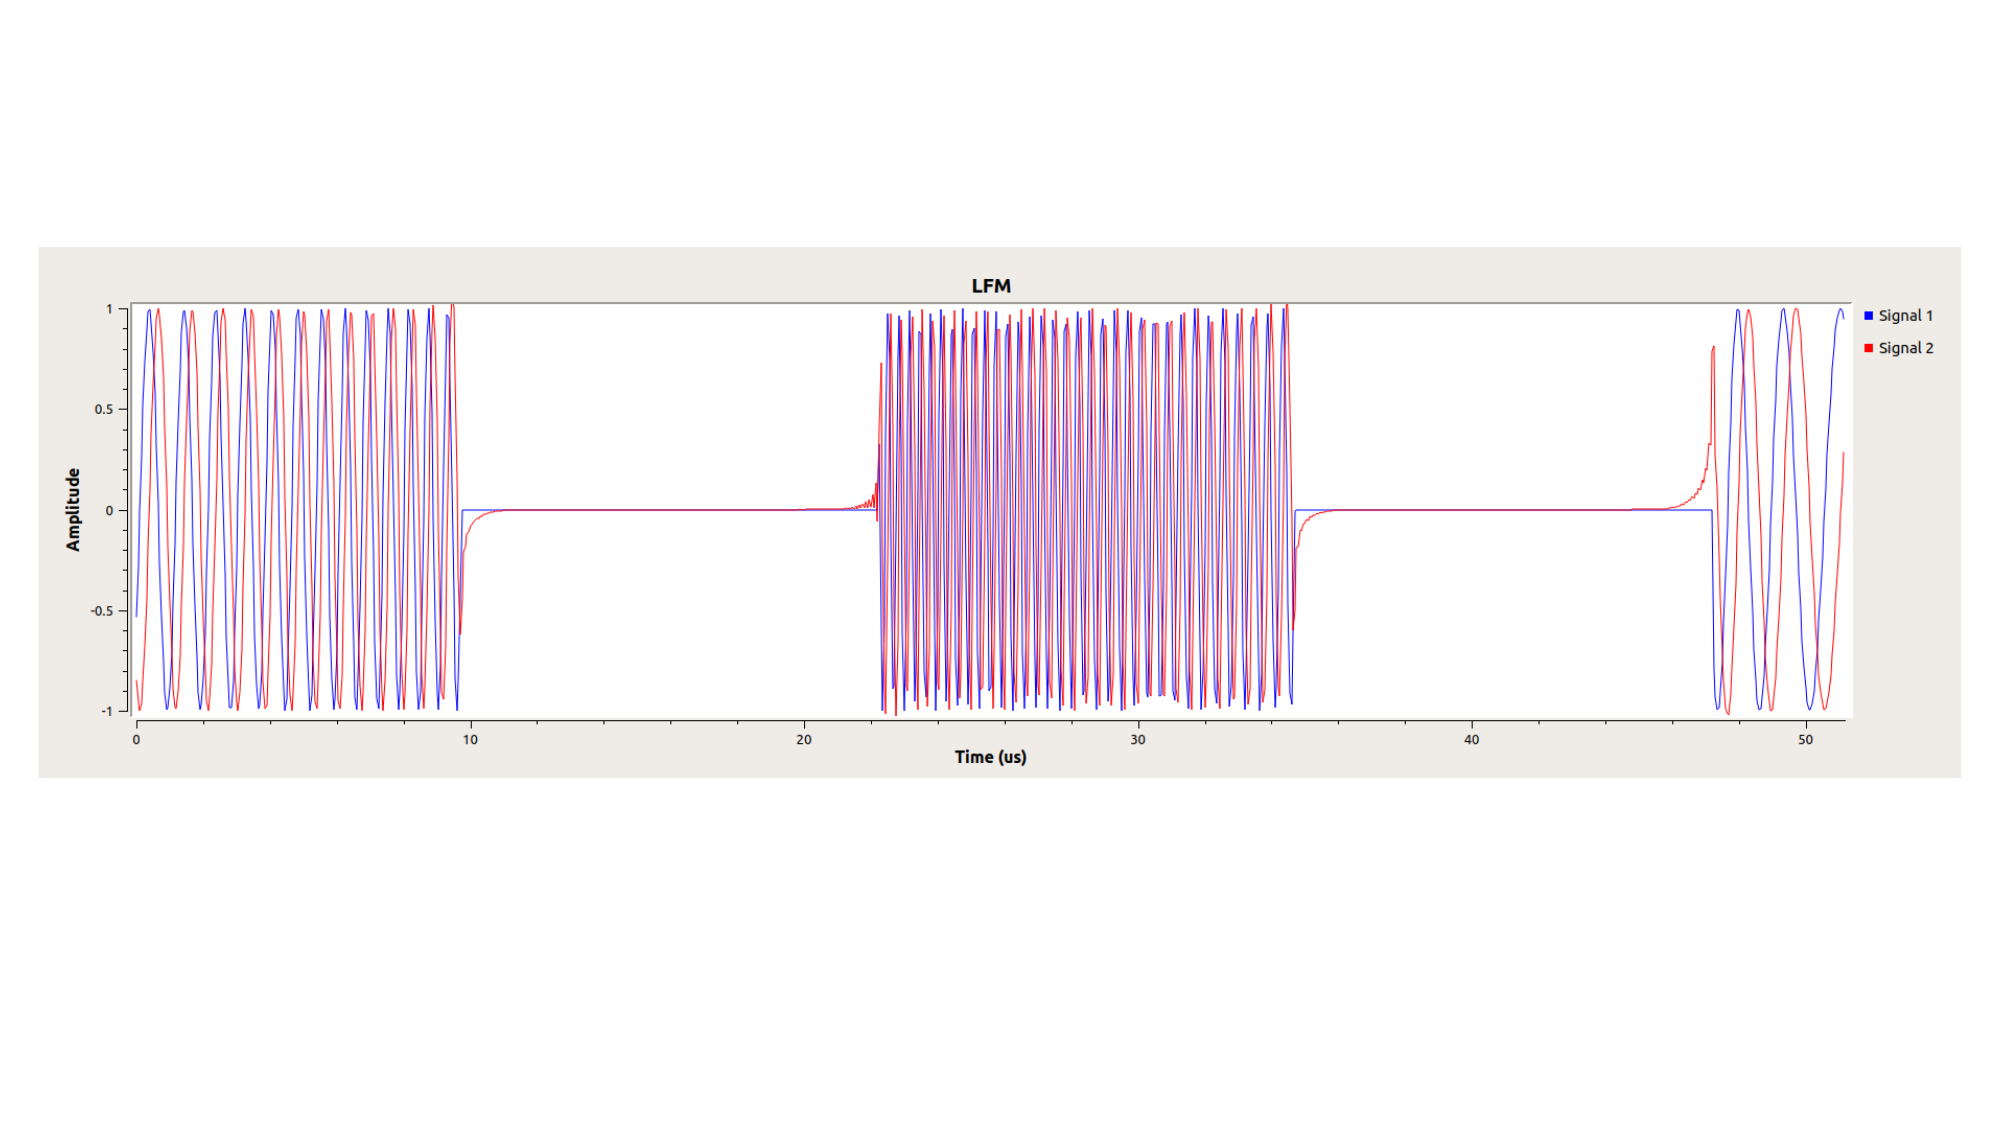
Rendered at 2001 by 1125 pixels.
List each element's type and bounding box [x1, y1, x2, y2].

list [38, 247, 1962, 778]
